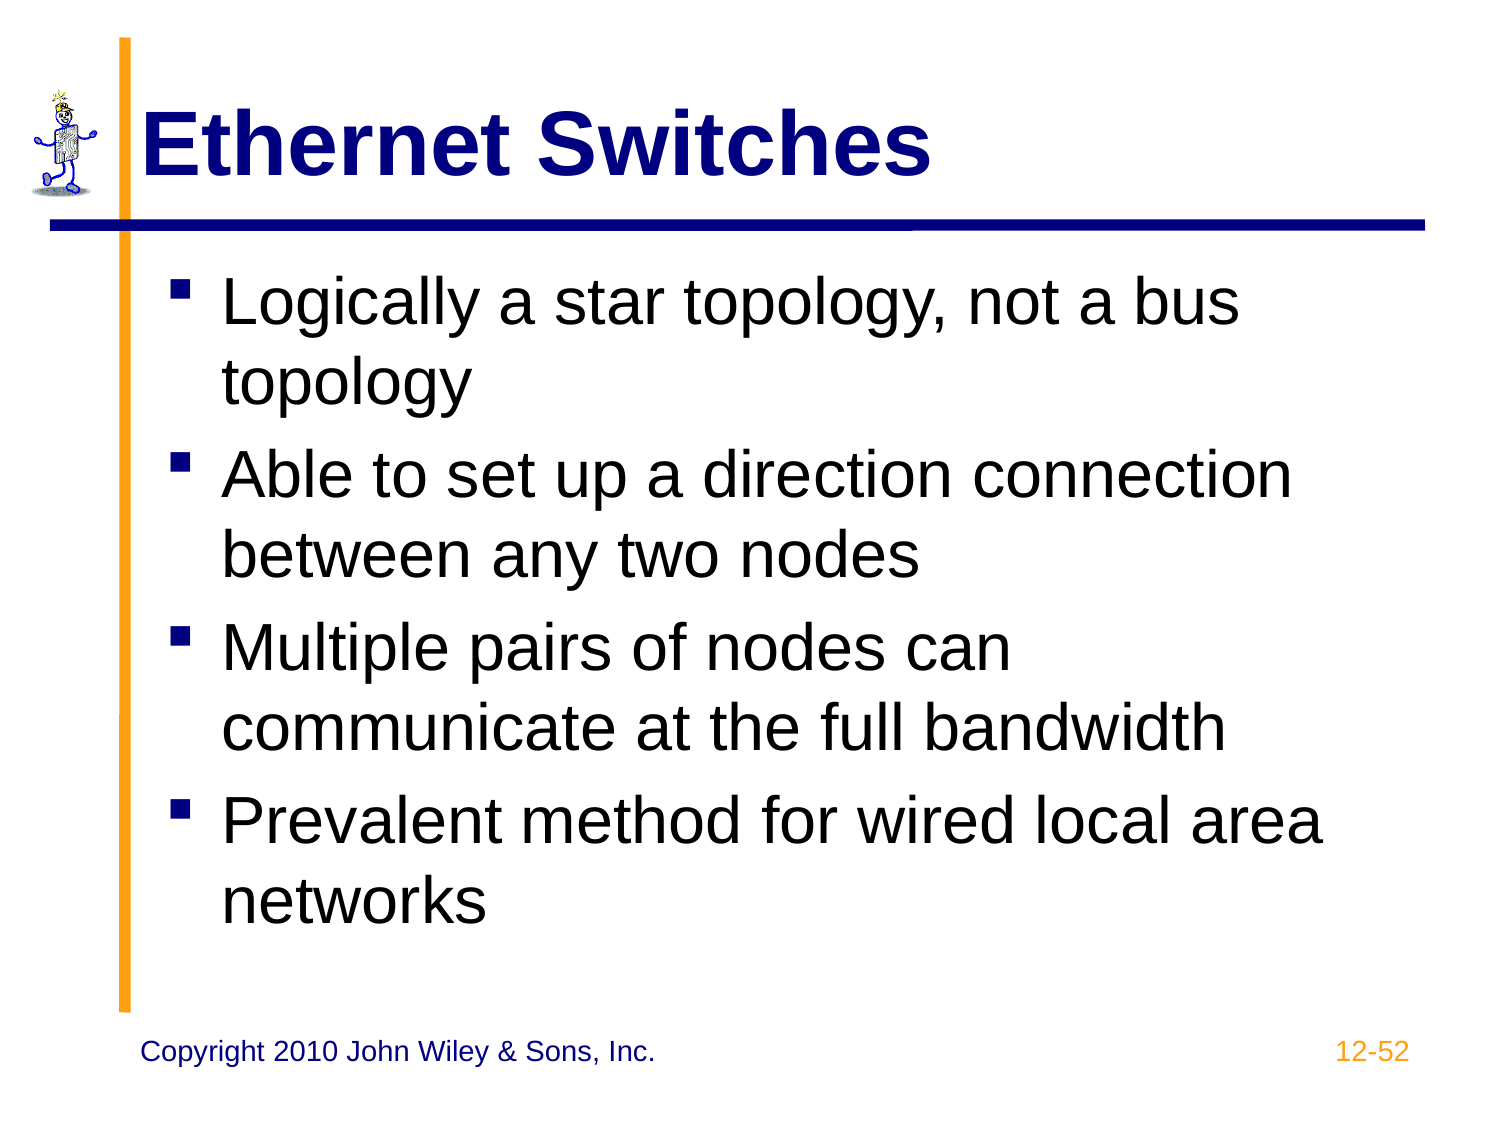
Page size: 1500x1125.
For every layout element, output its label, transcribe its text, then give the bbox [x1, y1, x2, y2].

slide_number 12-52 [1074, 1024, 1426, 1103]
list Logically a star topology, not a bus topology Able to set up a direction connection between any two nodes Multiple pairs of nodes can communicate at the full bandwidth Prevalent method for wired local area networks [149, 249, 1426, 993]
footer Copyright 2010 John Wiley & Sons, Inc. [124, 1024, 676, 1104]
picture [24, 87, 105, 204]
title Ethernet Switches [124, 44, 1426, 233]
